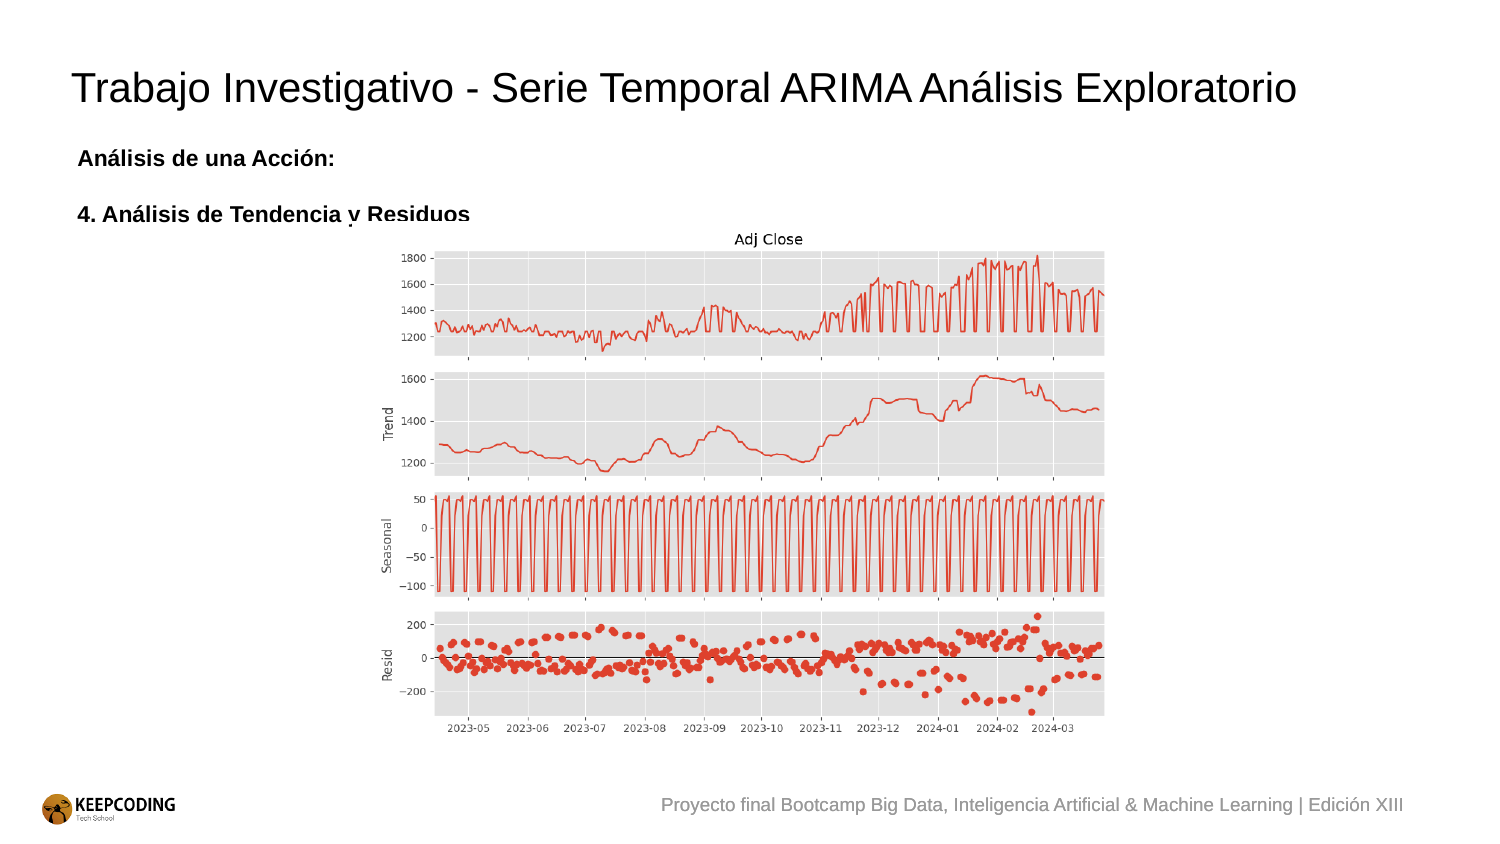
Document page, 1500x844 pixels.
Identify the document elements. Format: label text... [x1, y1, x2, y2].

title Trabajo Investigativo - Serie Temporal ARIMA Análisis Exploratorio [55, 45, 1445, 140]
picture [35, 789, 192, 830]
picture [352, 221, 1126, 751]
list Análisis de una Acción: 4. Análisis de Tendencia y Residuos [62, 140, 750, 685]
